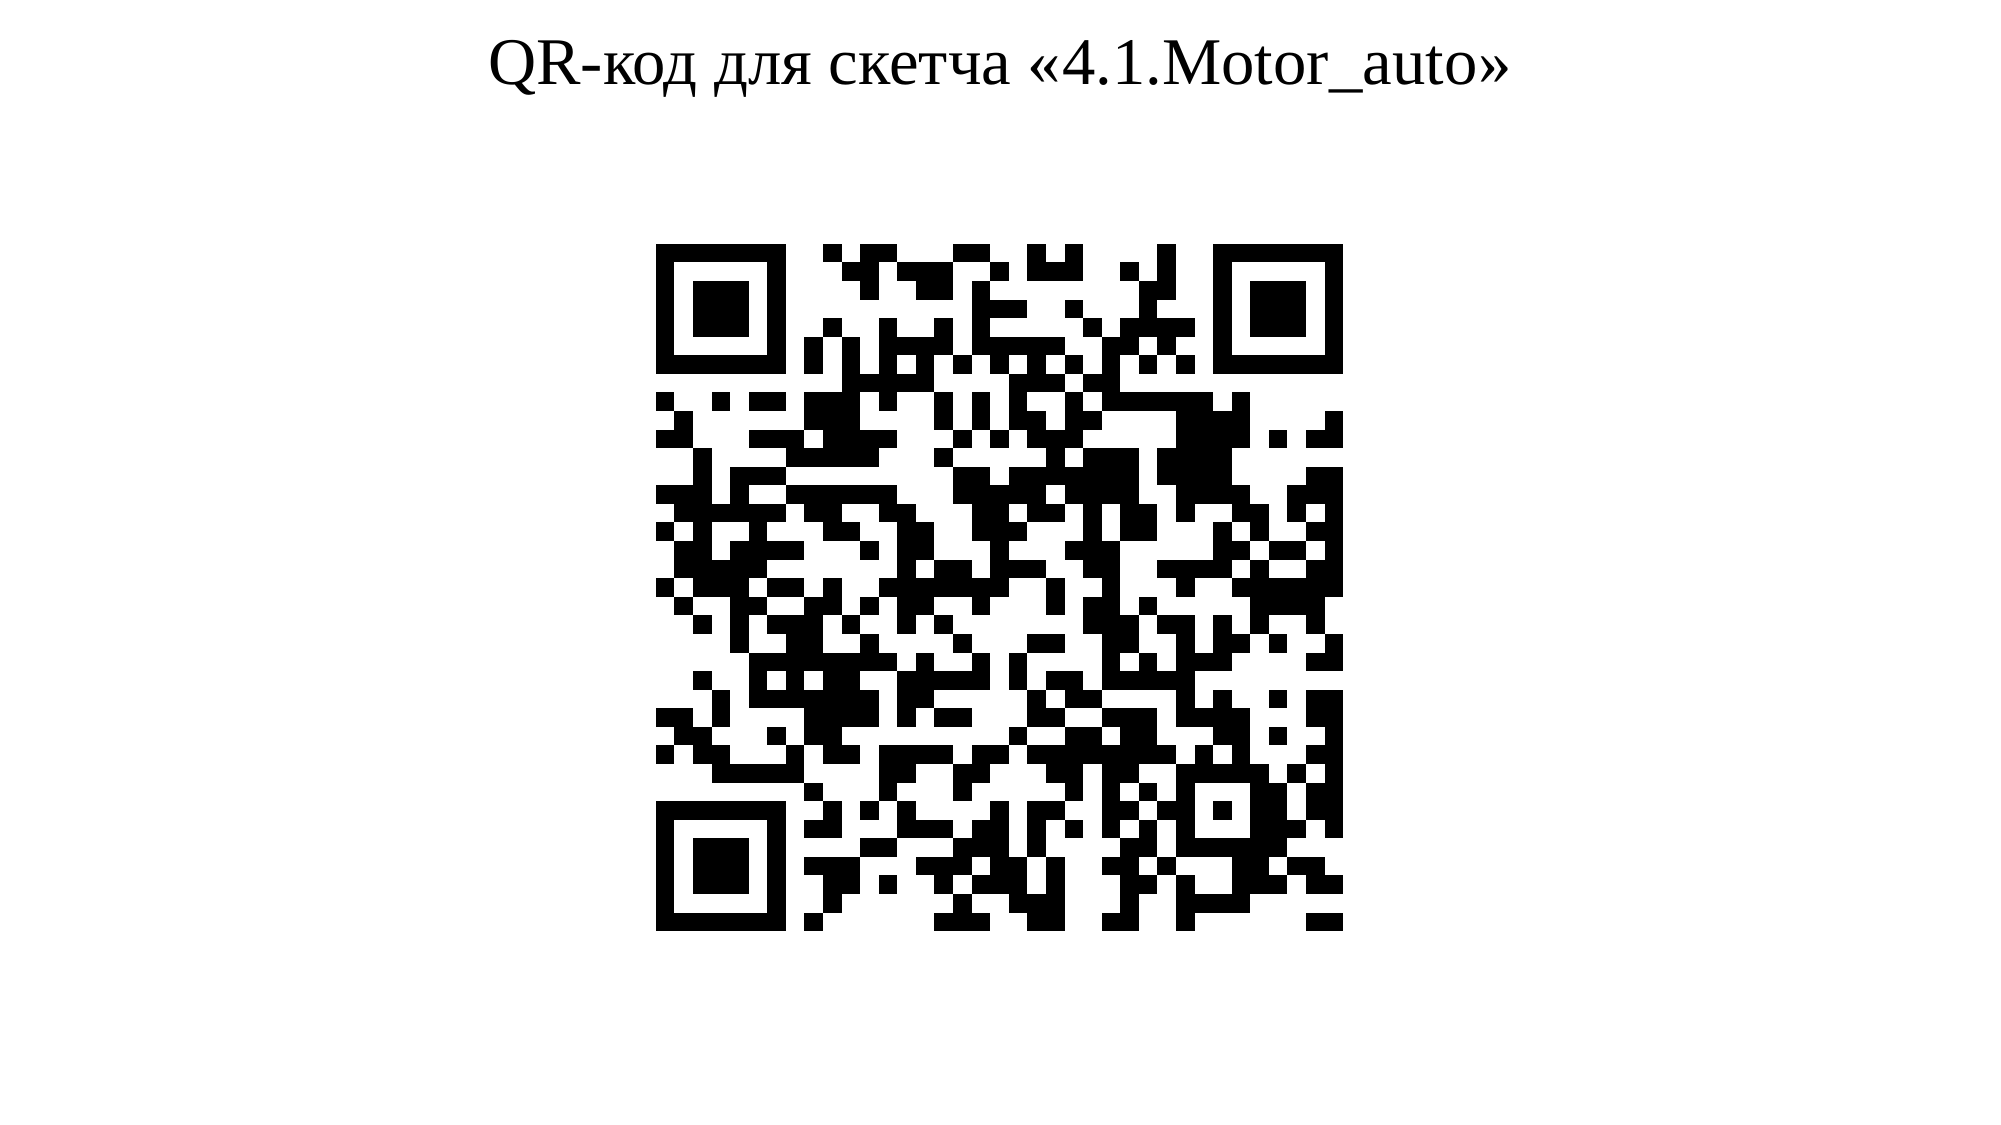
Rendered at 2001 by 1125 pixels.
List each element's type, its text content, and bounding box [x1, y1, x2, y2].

picture [582, 170, 1418, 1006]
title QR-код для скетча «4.1.Motor_auto» [137, 13, 1863, 112]
